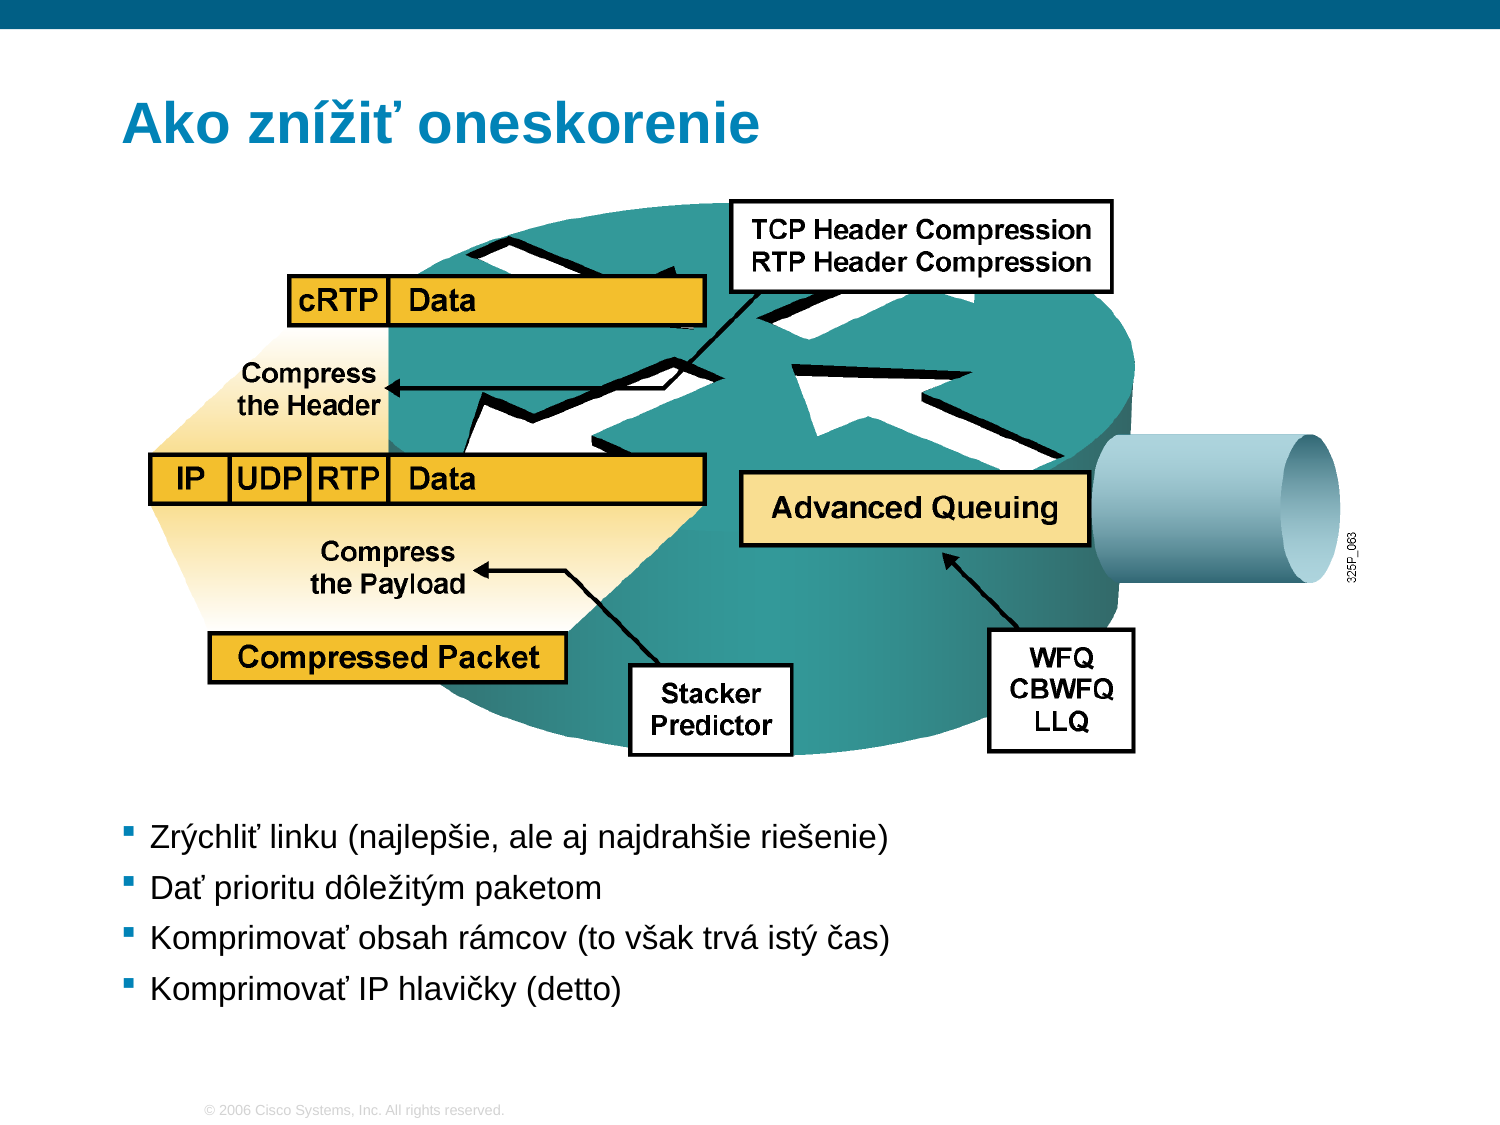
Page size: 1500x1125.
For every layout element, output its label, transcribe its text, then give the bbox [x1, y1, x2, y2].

picture [148, 199, 1359, 757]
list Zrýchliť linku (najlepšie, ale aj najdrahšie riešenie) Dať prioritu dôležitým paketom Komprimovať obsah rámcov (to však trvá istý čas) Komprimovať IP hlavičky (detto) [107, 814, 1411, 1088]
title Ako znížiť oneskorenie [107, 50, 1444, 163]
